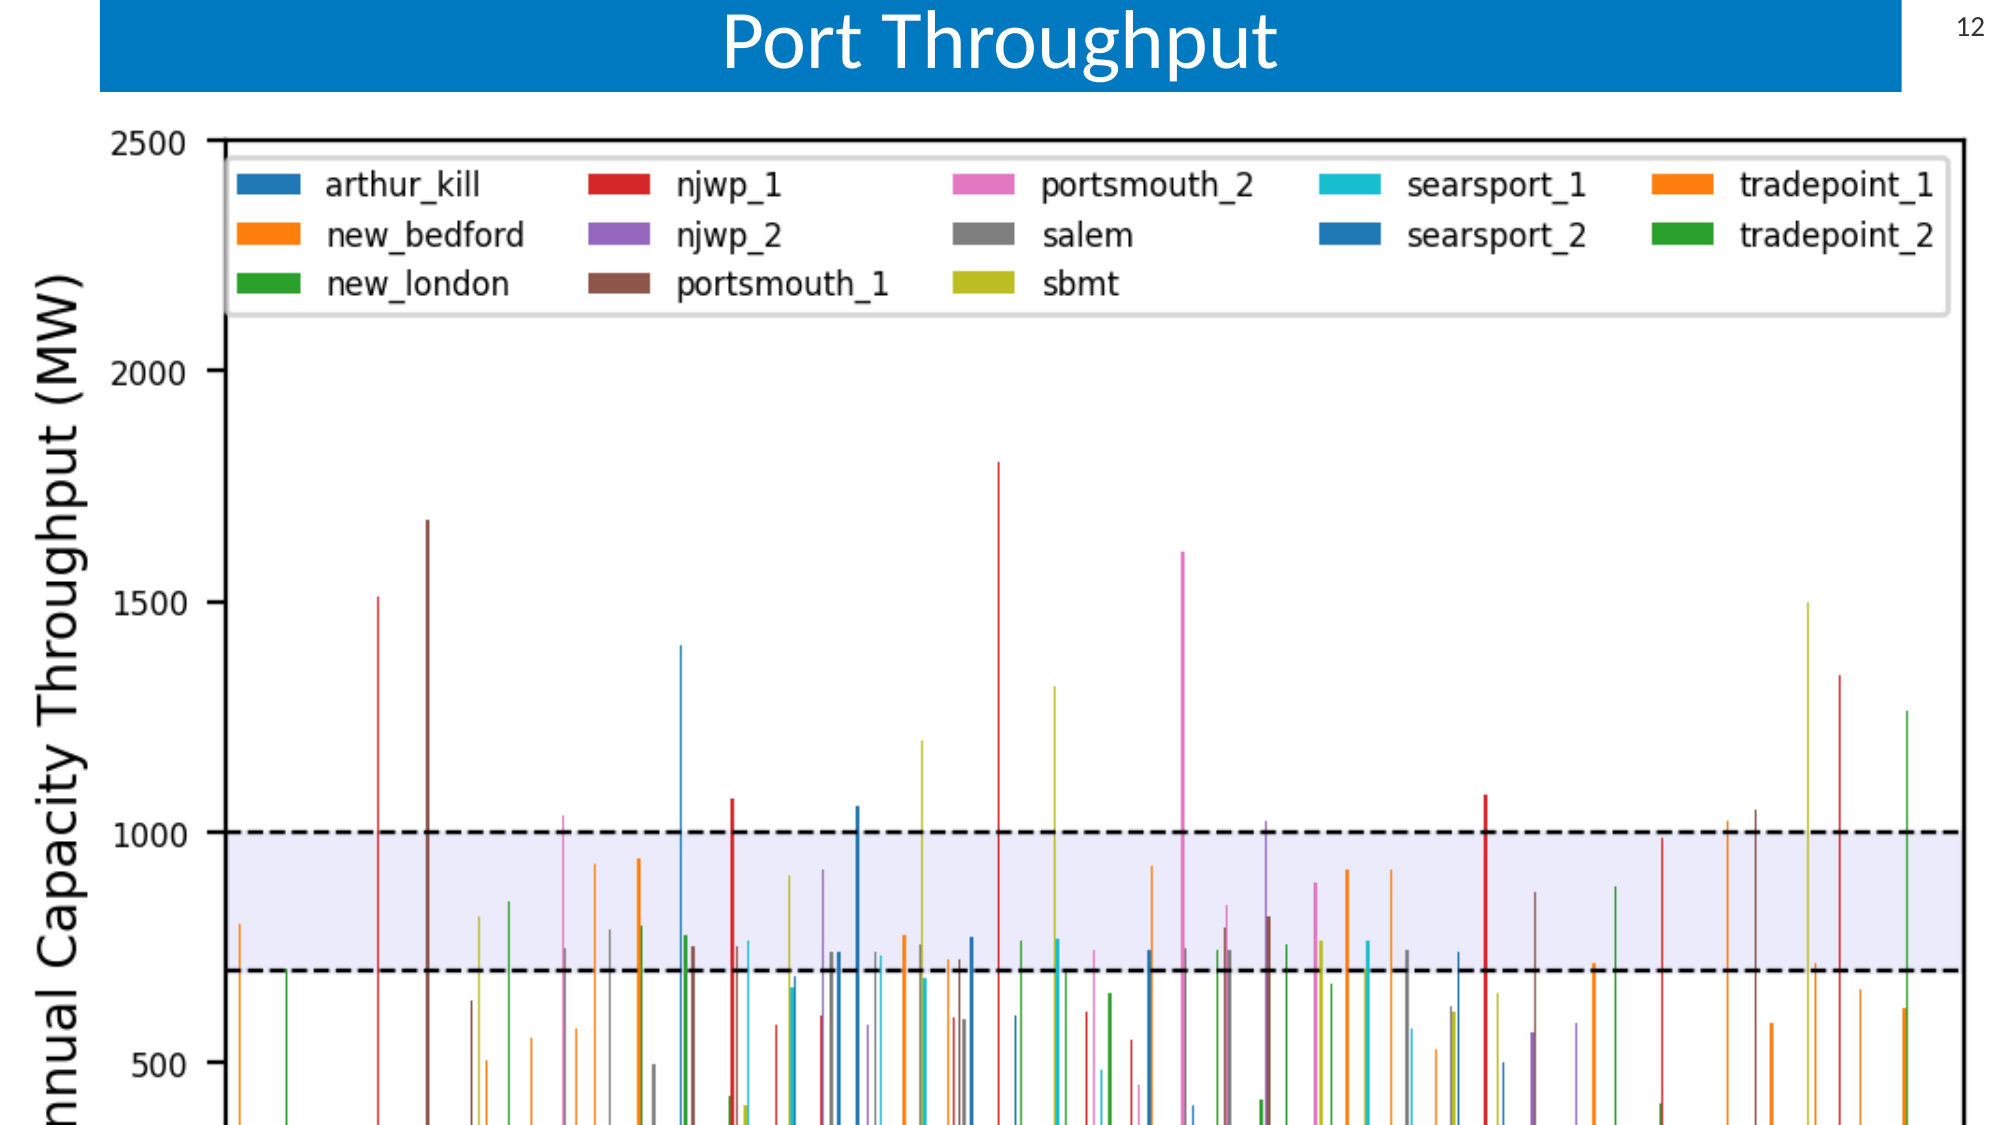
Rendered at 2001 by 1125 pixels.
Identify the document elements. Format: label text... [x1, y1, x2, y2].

picture [0, 92, 2000, 1125]
title Port Throughput [99, 0, 1902, 91]
